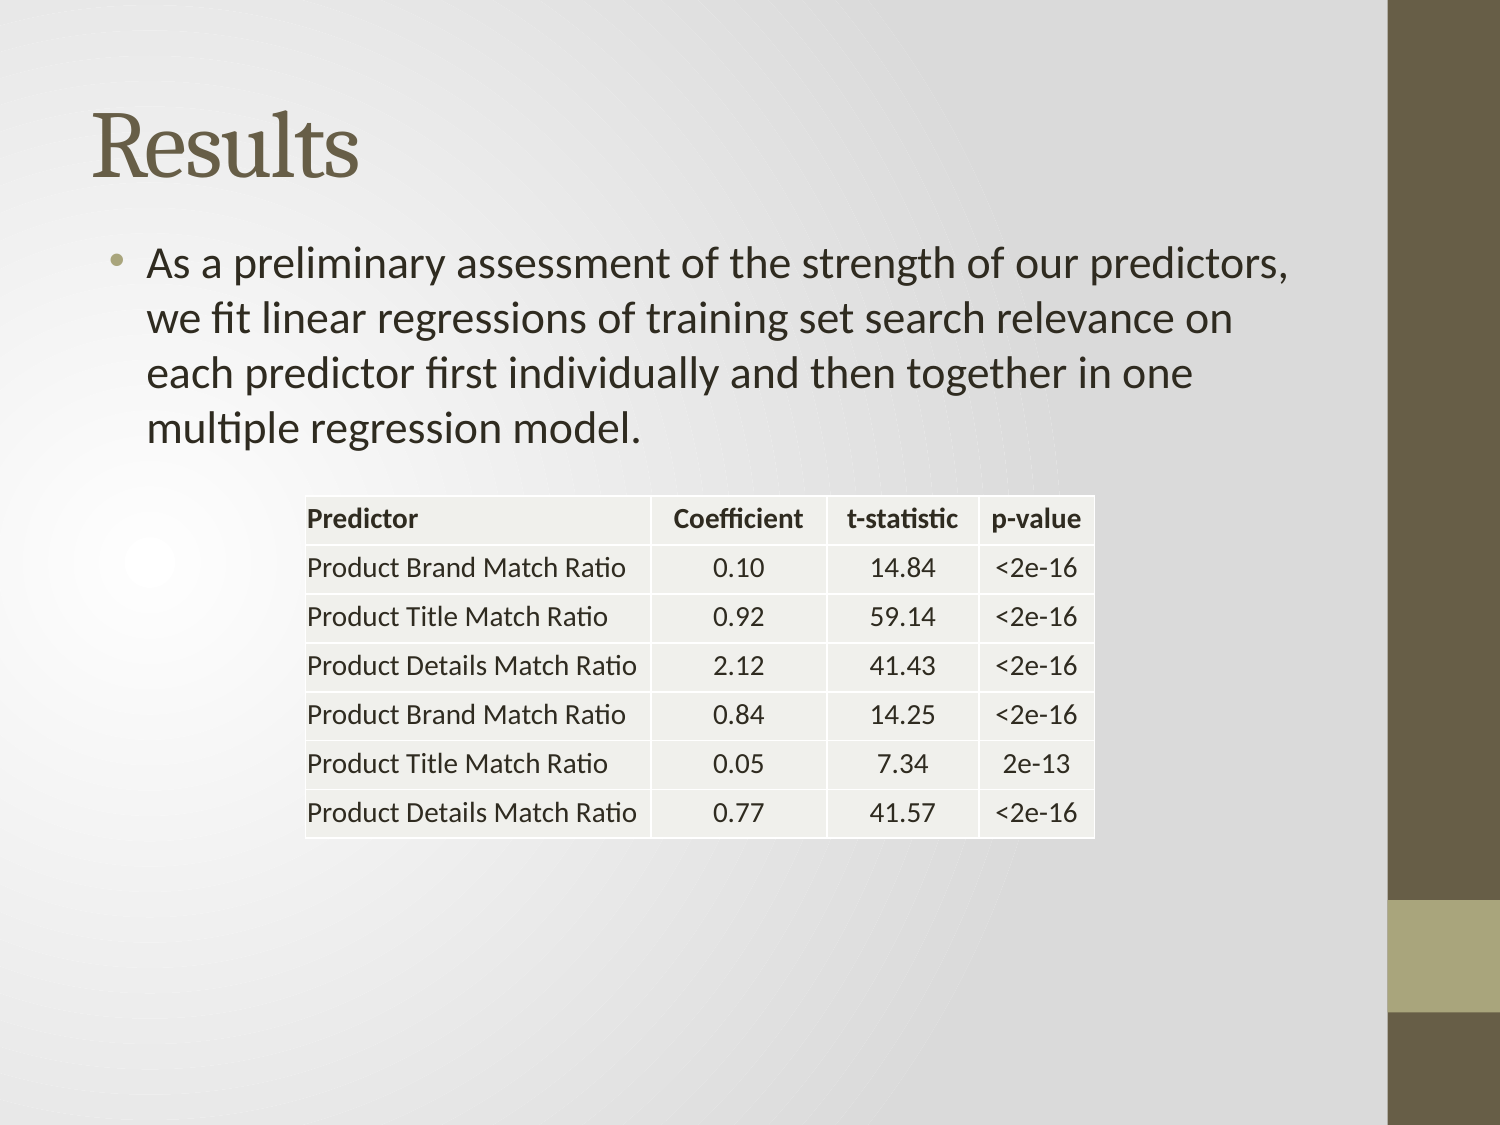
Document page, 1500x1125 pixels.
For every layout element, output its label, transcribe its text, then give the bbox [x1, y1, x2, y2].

table_header p-value [980, 497, 1094, 544]
table_cell 2.12 [652, 644, 826, 691]
table_header Predictor [306, 497, 650, 544]
table_cell Product Title Match Ratio [306, 741, 650, 789]
list As a preliminary assessment of the strength of our predictors, we fit linear regressions of training set search relevance on each predictor first individually and then together in one multiple regression model. [75, 224, 1325, 488]
table_header t-statistic [828, 497, 978, 544]
table_cell 41.57 [828, 790, 978, 837]
table_cell <2e-16 [980, 546, 1094, 593]
title Results [75, 45, 1325, 224]
table_cell 14.25 [828, 693, 978, 740]
table_cell 41.43 [828, 644, 978, 691]
table_cell <2e-16 [980, 644, 1094, 691]
table_cell 2e-13 [980, 741, 1094, 789]
table_cell 0.77 [652, 790, 826, 837]
table_cell <2e-16 [980, 790, 1094, 837]
table_cell Product Brand Match Ratio [306, 693, 650, 740]
table_cell 59.14 [828, 595, 978, 642]
table_cell 7.34 [828, 741, 978, 789]
table_cell 0.05 [652, 741, 826, 789]
table_cell 14.84 [828, 546, 978, 593]
table_cell Product Details Match Ratio [306, 644, 650, 691]
table_cell Product Details Match Ratio [306, 790, 650, 837]
table_cell 0.84 [652, 693, 826, 740]
table_header Coefficient [652, 497, 826, 544]
table_cell <2e-16 [980, 595, 1094, 642]
table_cell 0.10 [652, 546, 826, 593]
table_cell <2e-16 [980, 693, 1094, 740]
table_cell Product Brand Match Ratio [306, 546, 650, 593]
table_cell 0.92 [652, 595, 826, 642]
table_cell Product Title Match Ratio [306, 595, 650, 642]
